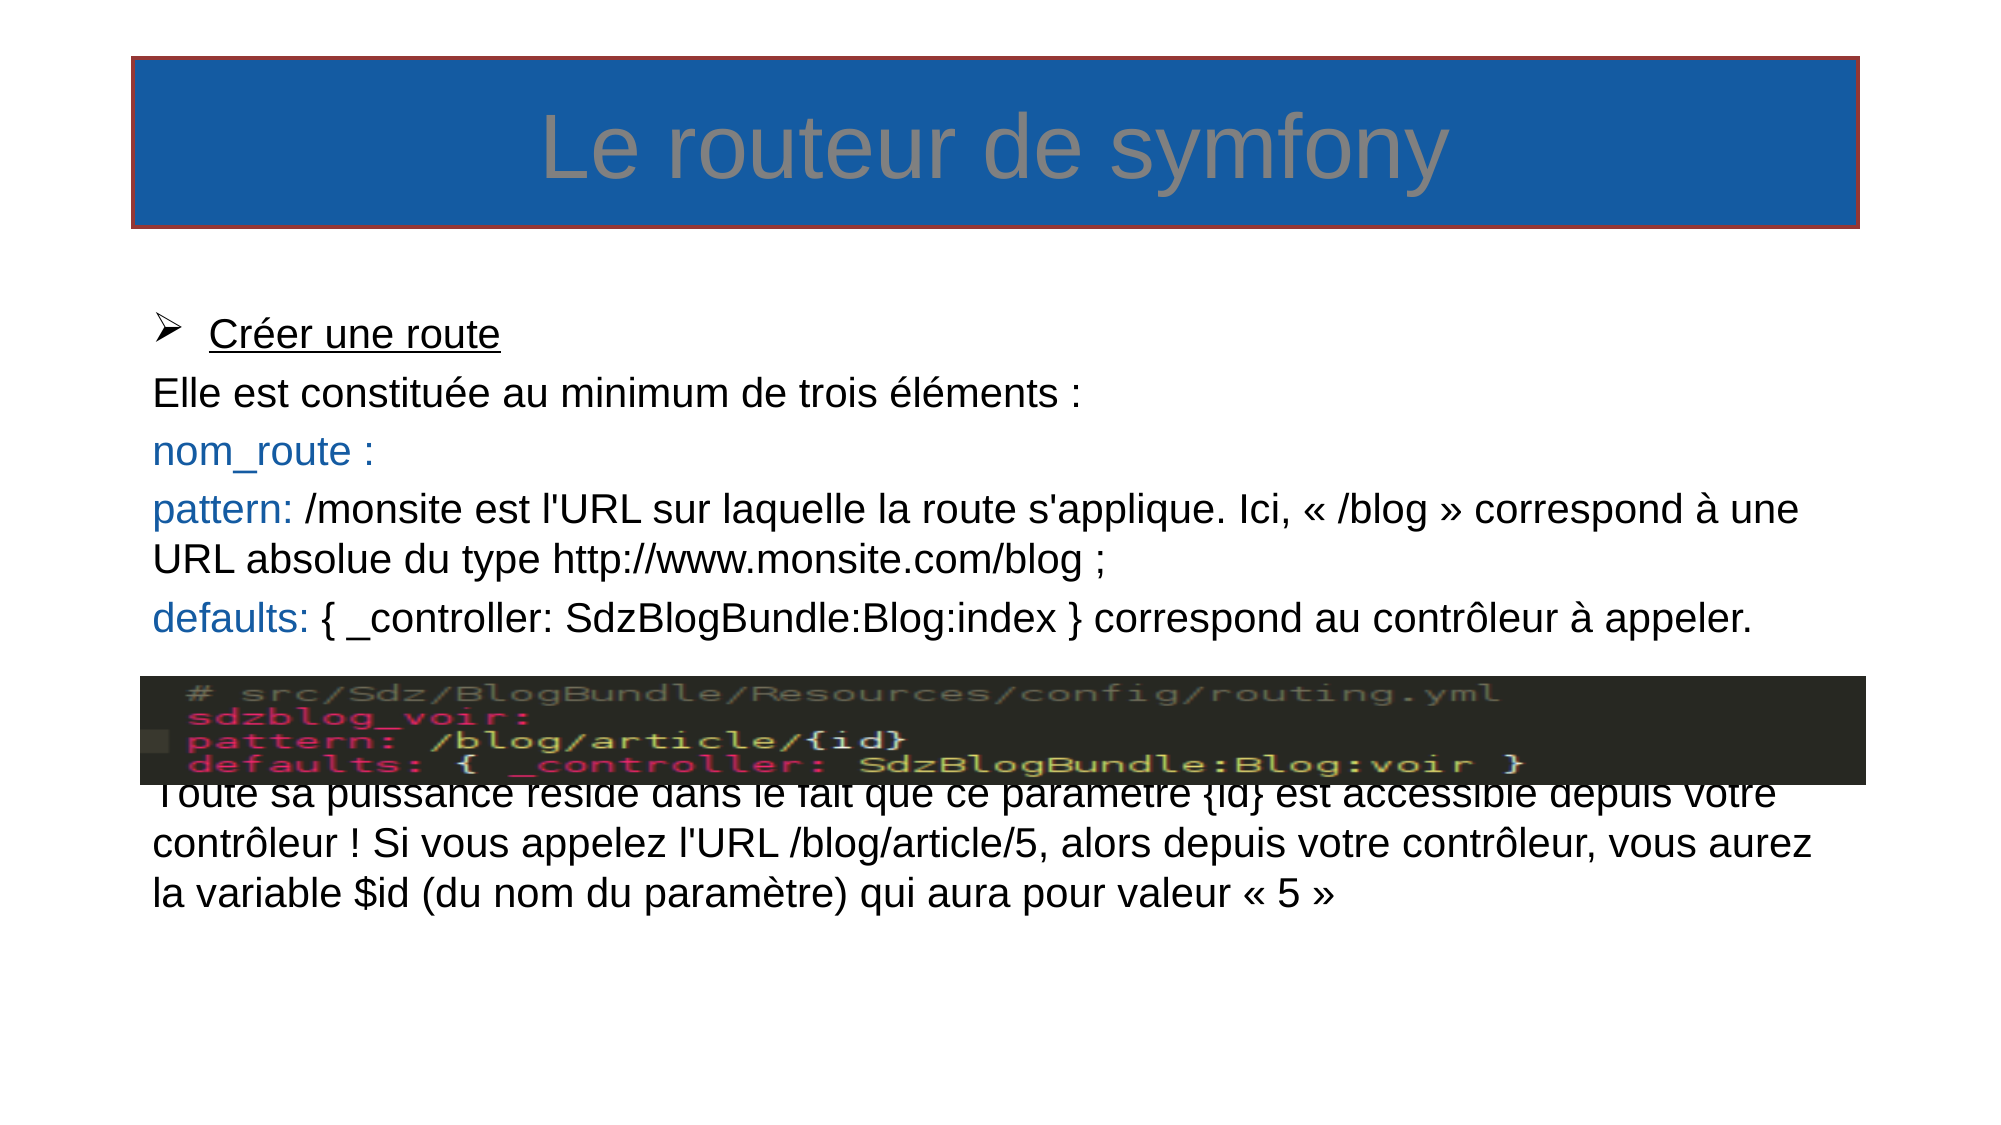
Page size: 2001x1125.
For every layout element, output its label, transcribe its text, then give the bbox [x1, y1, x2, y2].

list Créer une route Elle est constituée au minimum de trois éléments : nom_route : pattern: /monsite est l'URL sur laquelle la route s'applique. Ici, « /blog » correspond à une URL absolue du type http://www.monsite.com/blog ; defaults: { _controller: SdzBlogBundle:Blog:index } correspond au contrôleur à appeler. Toute sa puissance réside dans le fait que ce paramètre {id} est accessible depuis votre contrôleur ! Si vous appelez l'URL /blog/article/5, alors depuis votre contrôleur, vous aurez la variable $id (du nom du paramètre) qui aura pour valeur « 5 » [137, 299, 1865, 677]
list Créer une route Elle est constituée au minimum de trois éléments : nom_route : pattern: /monsite est l'URL sur laquelle la route s'applique. Ici, « /blog » correspond à une URL absolue du type http://www.monsite.com/blog ; defaults: { _controller: SdzBlogBundle:Blog:index } correspond au contrôleur à appeler. Toute sa puissance réside dans le fait que ce paramètre {id} est accessible depuis votre contrôleur ! Si vous appelez l'URL /blog/article/5, alors depuis votre contrôleur, vous aurez la variable $id (du nom du paramètre) qui aura pour valeur « 5 » [137, 793, 1865, 1014]
picture [139, 676, 1866, 785]
title Le routeur de symfony [131, 56, 1860, 229]
